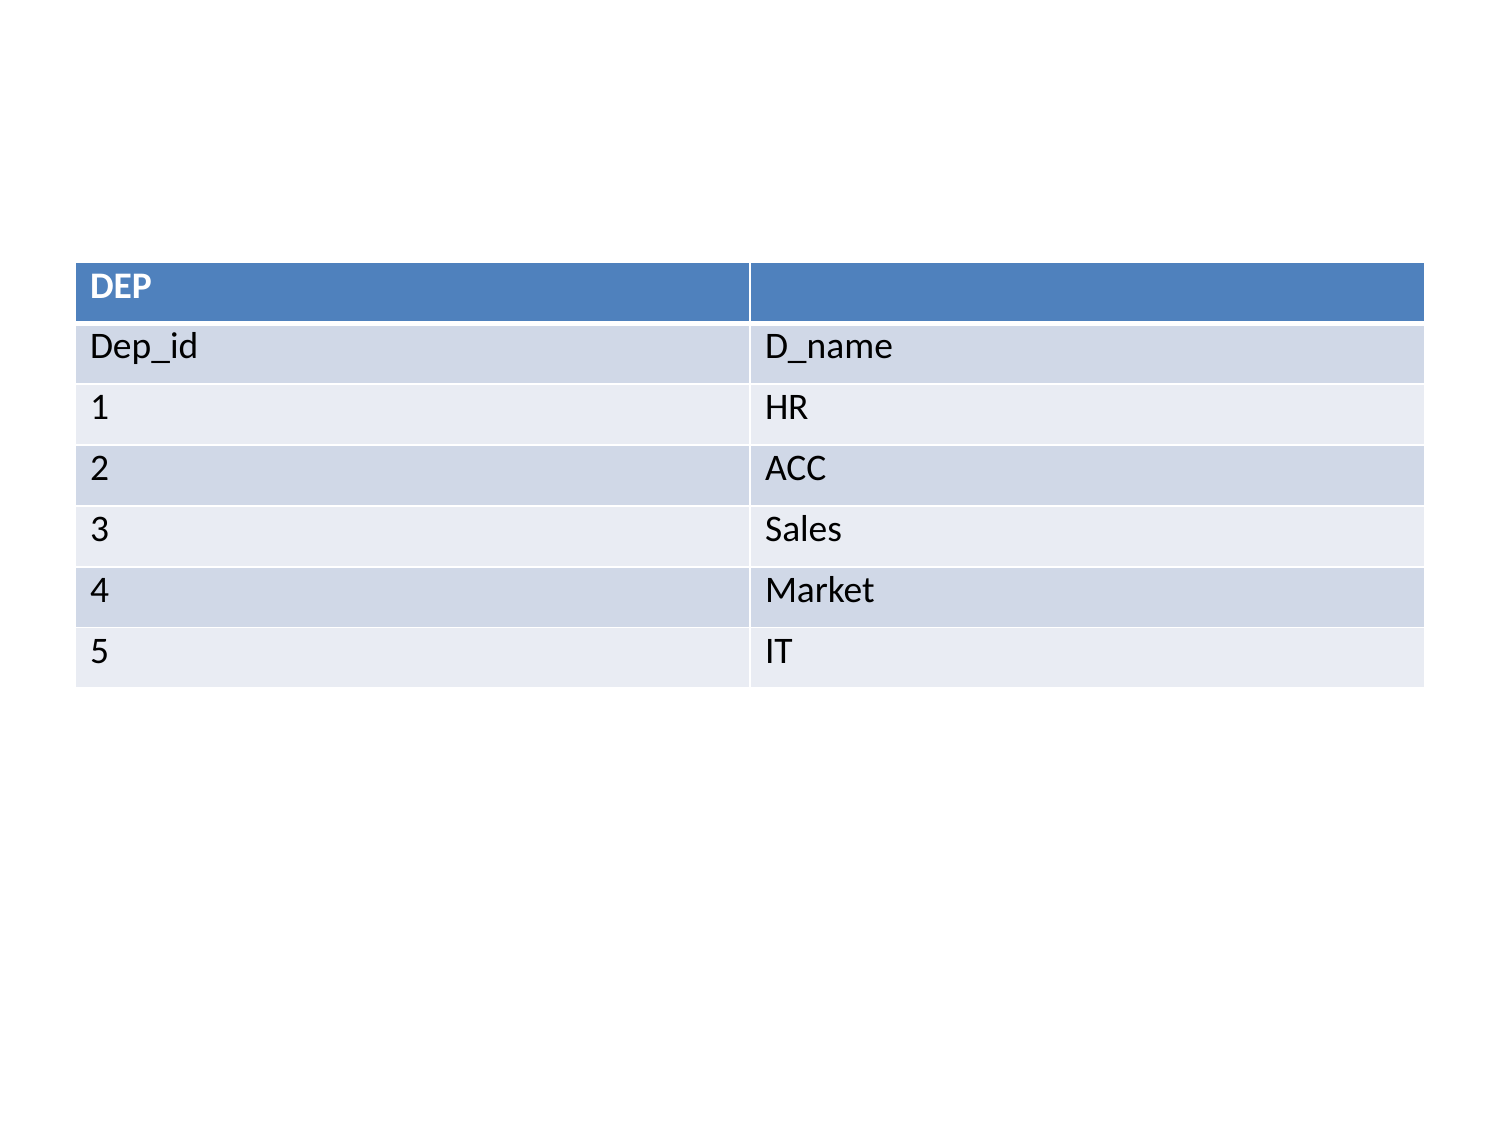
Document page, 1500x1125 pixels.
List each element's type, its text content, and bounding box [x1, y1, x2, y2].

table_cell Dep_id [76, 326, 749, 383]
table_cell IT [751, 628, 1424, 687]
table_cell 2 [76, 446, 749, 505]
table_cell 5 [76, 628, 749, 687]
table_header [751, 263, 1424, 321]
table_cell 1 [76, 385, 749, 444]
table_cell HR [751, 385, 1424, 444]
table_cell 3 [76, 507, 749, 566]
table_cell D_name [751, 326, 1424, 383]
table_cell ACC [751, 446, 1424, 505]
table_cell Sales [751, 507, 1424, 566]
table_cell Market [751, 568, 1424, 627]
table_header DEP [76, 263, 749, 321]
table_cell 4 [76, 568, 749, 627]
